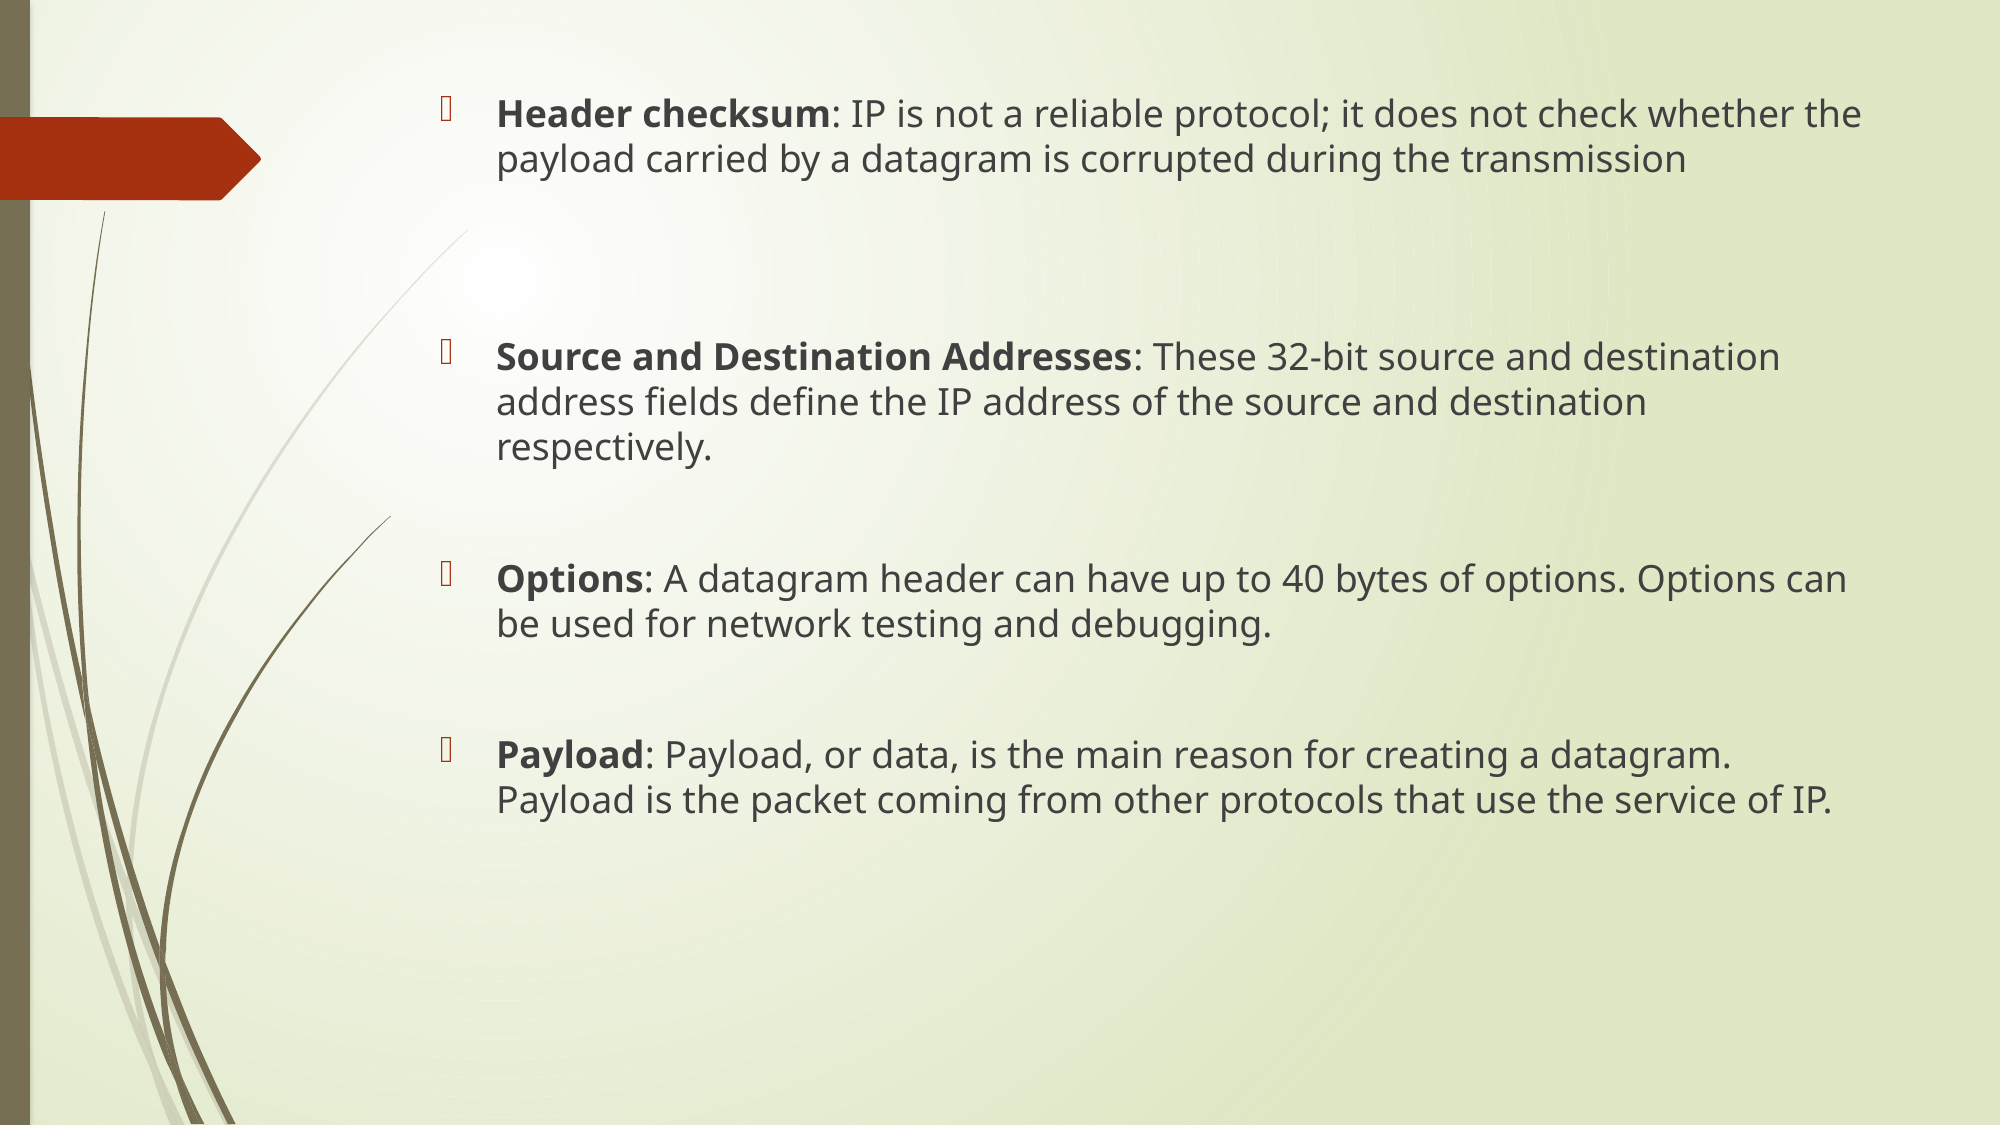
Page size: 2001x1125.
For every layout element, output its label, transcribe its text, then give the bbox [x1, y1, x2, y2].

list Header checksum: IP is not a reliable protocol; it does not check whether the payload carried by a datagram is corrupted during the transmission Source and Destination Addresses: These 32-bit source and destination address fields define the IP address of the source and destination respectively. Options: A datagram header can have up to 40 bytes of options. Options can be used for network testing and debugging. Payload: Payload, or data, is the main reason for creating a datagram. Payload is the packet coming from other protocols that use the service of IP. [424, 82, 1888, 1106]
